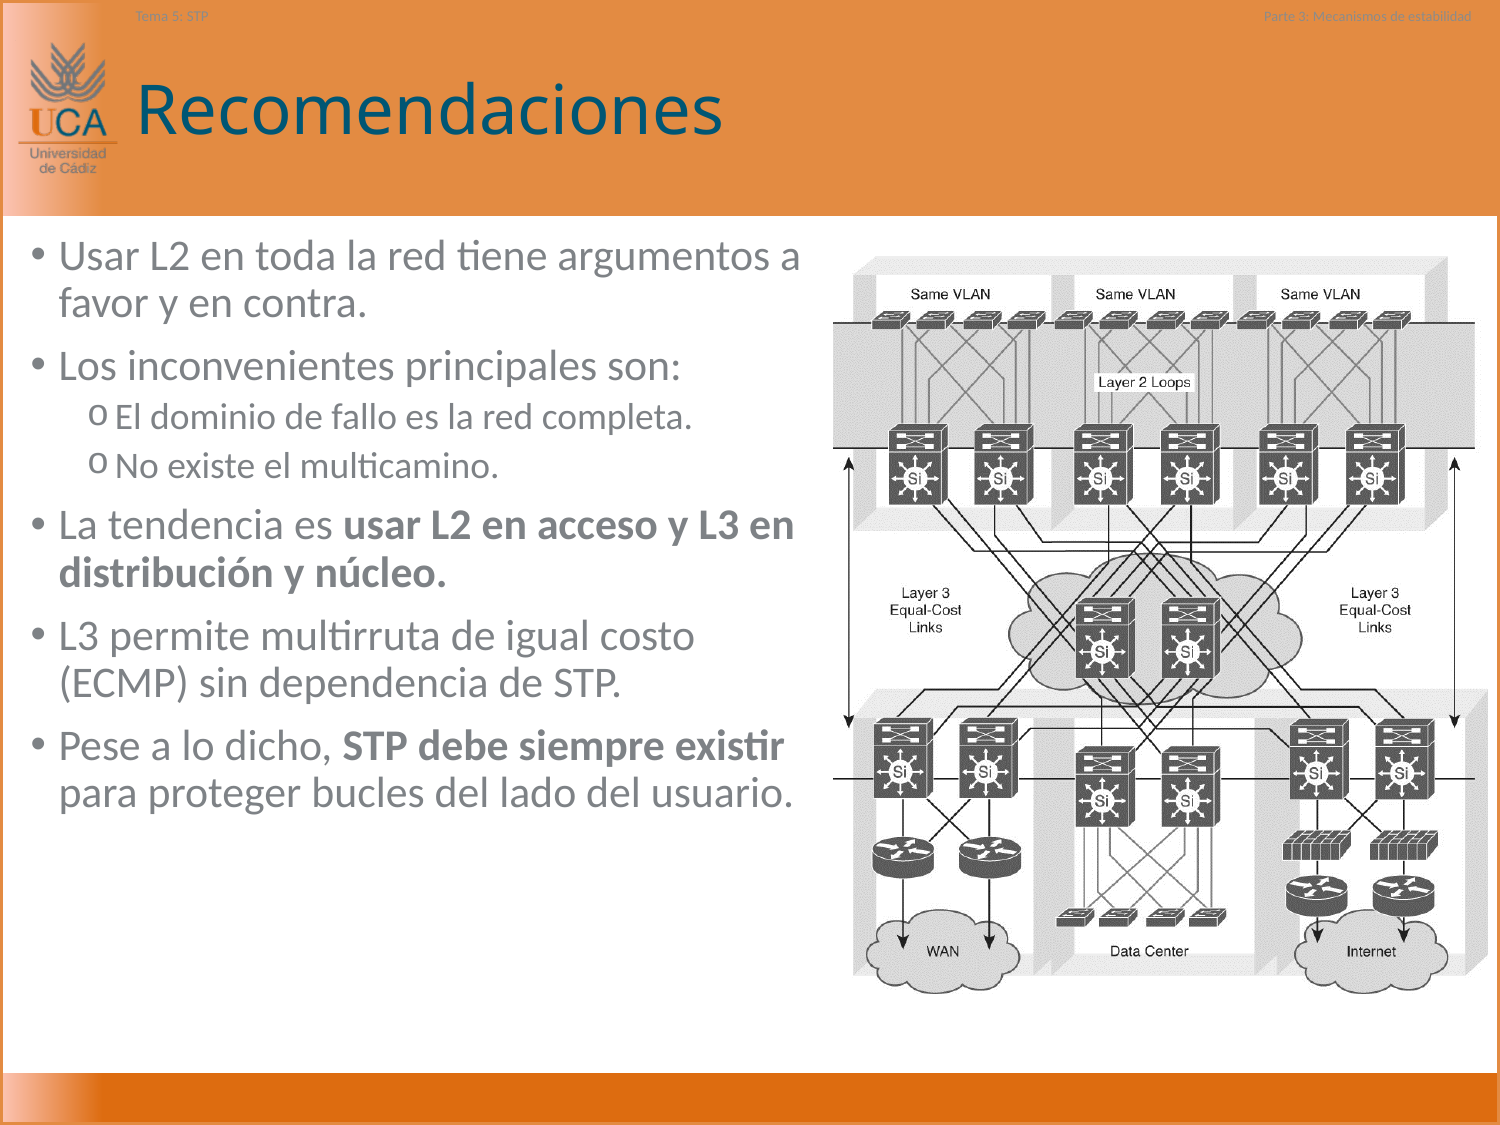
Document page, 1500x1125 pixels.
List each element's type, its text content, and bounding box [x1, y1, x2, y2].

picture [833, 256, 1488, 994]
list Tema 5: STP [120, 1, 831, 33]
list Usar L2 en toda la red tiene argumentos a favor y en contra. Los inconvenientes principales son: El dominio de fallo es la red completa. No existe el multicamino. La tendencia es usar L2 en acceso y L3 en distribución y núcleo. L3 permite multirruta de igual costo (ECMP) sin dependencia de STP. Pese a lo dicho, STP debe siempre existir para proteger bucles del lado del usuario. [15, 225, 831, 1074]
picture [15, 40, 121, 176]
title Recomendaciones [120, 48, 1488, 176]
list Parte 3: Mecanismos de estabilidad [841, 1, 1488, 33]
